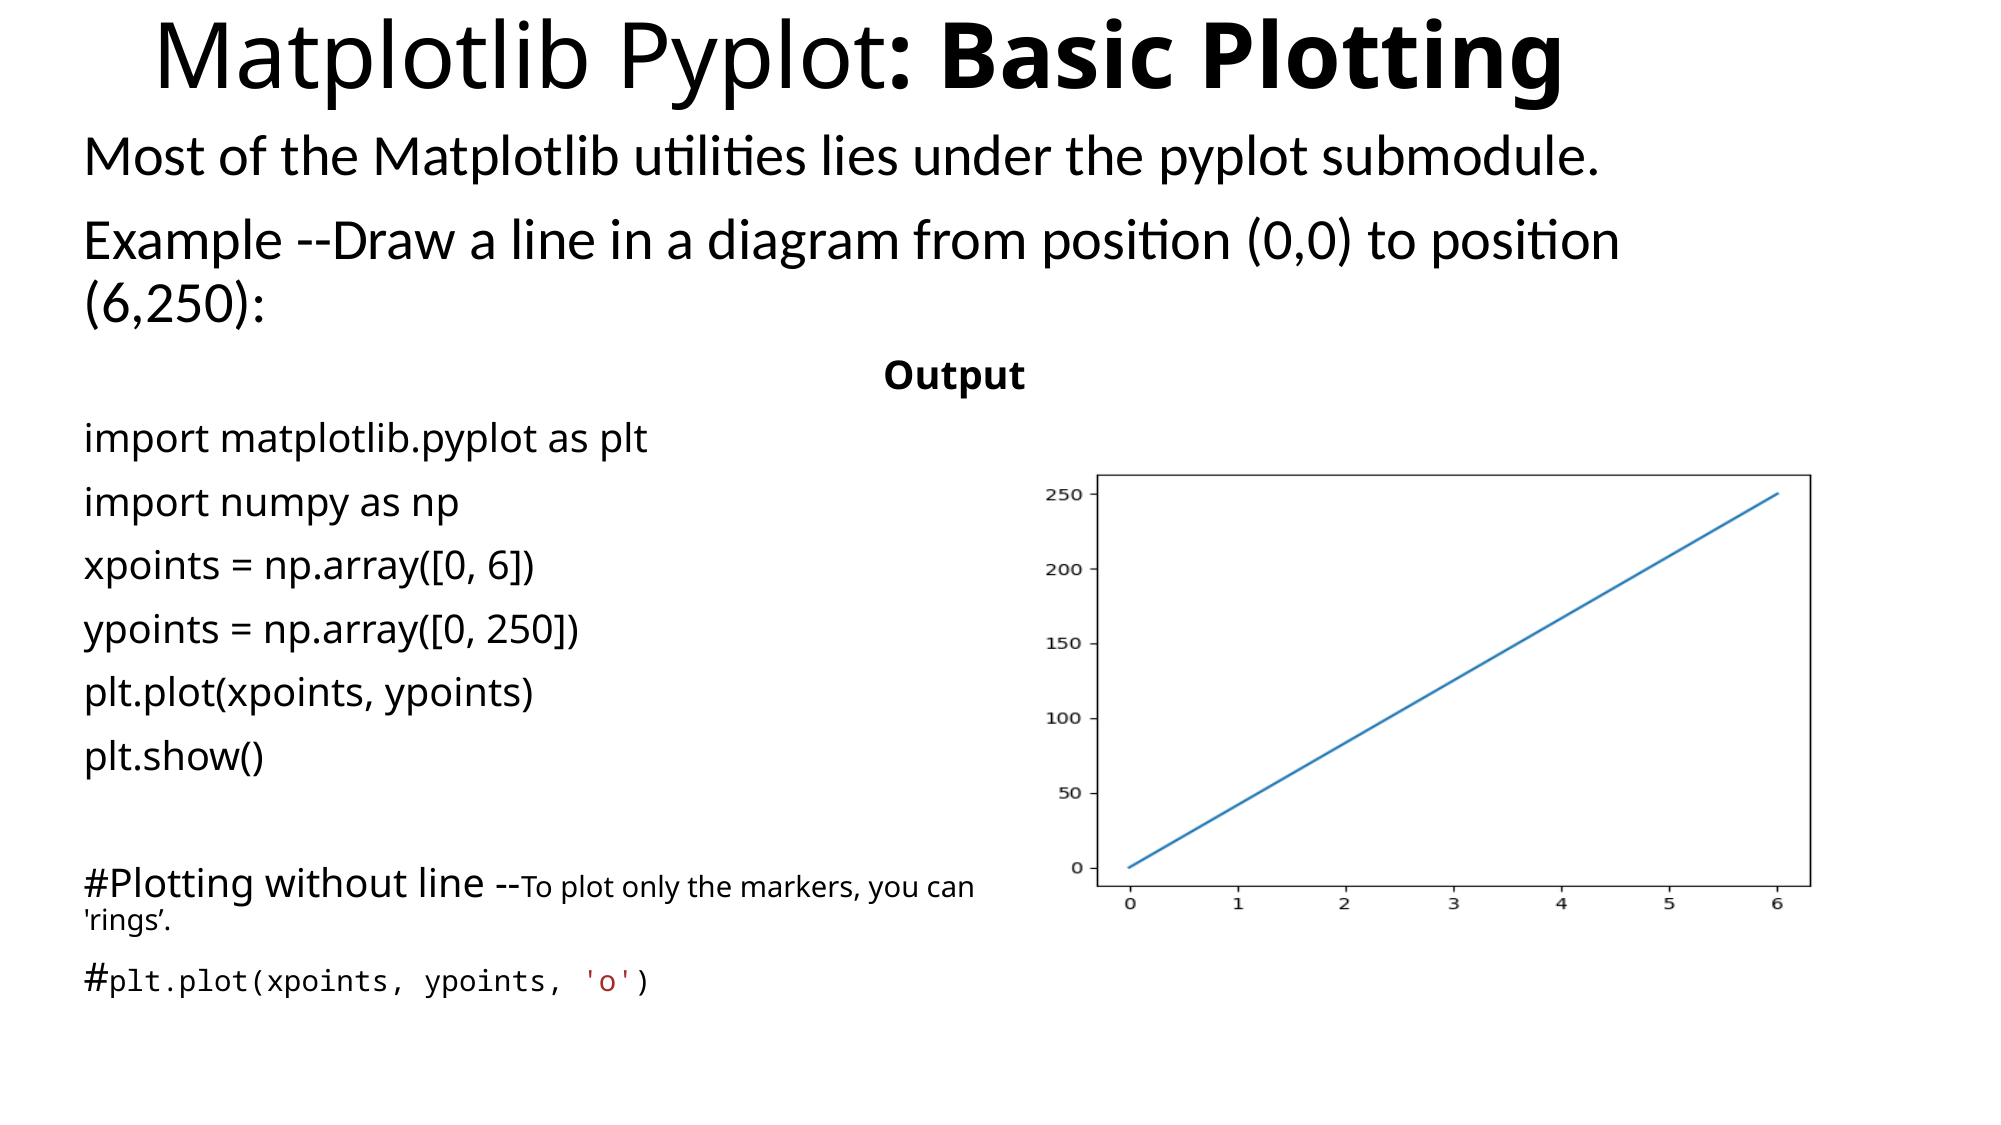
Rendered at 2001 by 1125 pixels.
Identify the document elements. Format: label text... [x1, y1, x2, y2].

title Matplotlib Pyplot: Basic Plotting [137, 0, 1863, 118]
picture [982, 411, 1902, 945]
list Most of the Matplotlib utilities lies under the pyplot submodule. Example --Draw a line in a diagram from position (0,0) to position (6,250): Output import matplotlib.pyplot as plt import numpy as np xpoints = np.array([0, 6]) ypoints = np.array([0, 250]) plt.plot(xpoints, ypoints) plt.show() #Plotting without line --To plot only the markers, you can use shortcut string notation parameter 'o', which means 'rings’. #plt.plot(xpoints, ypoints, 'o') [68, 117, 1794, 1110]
